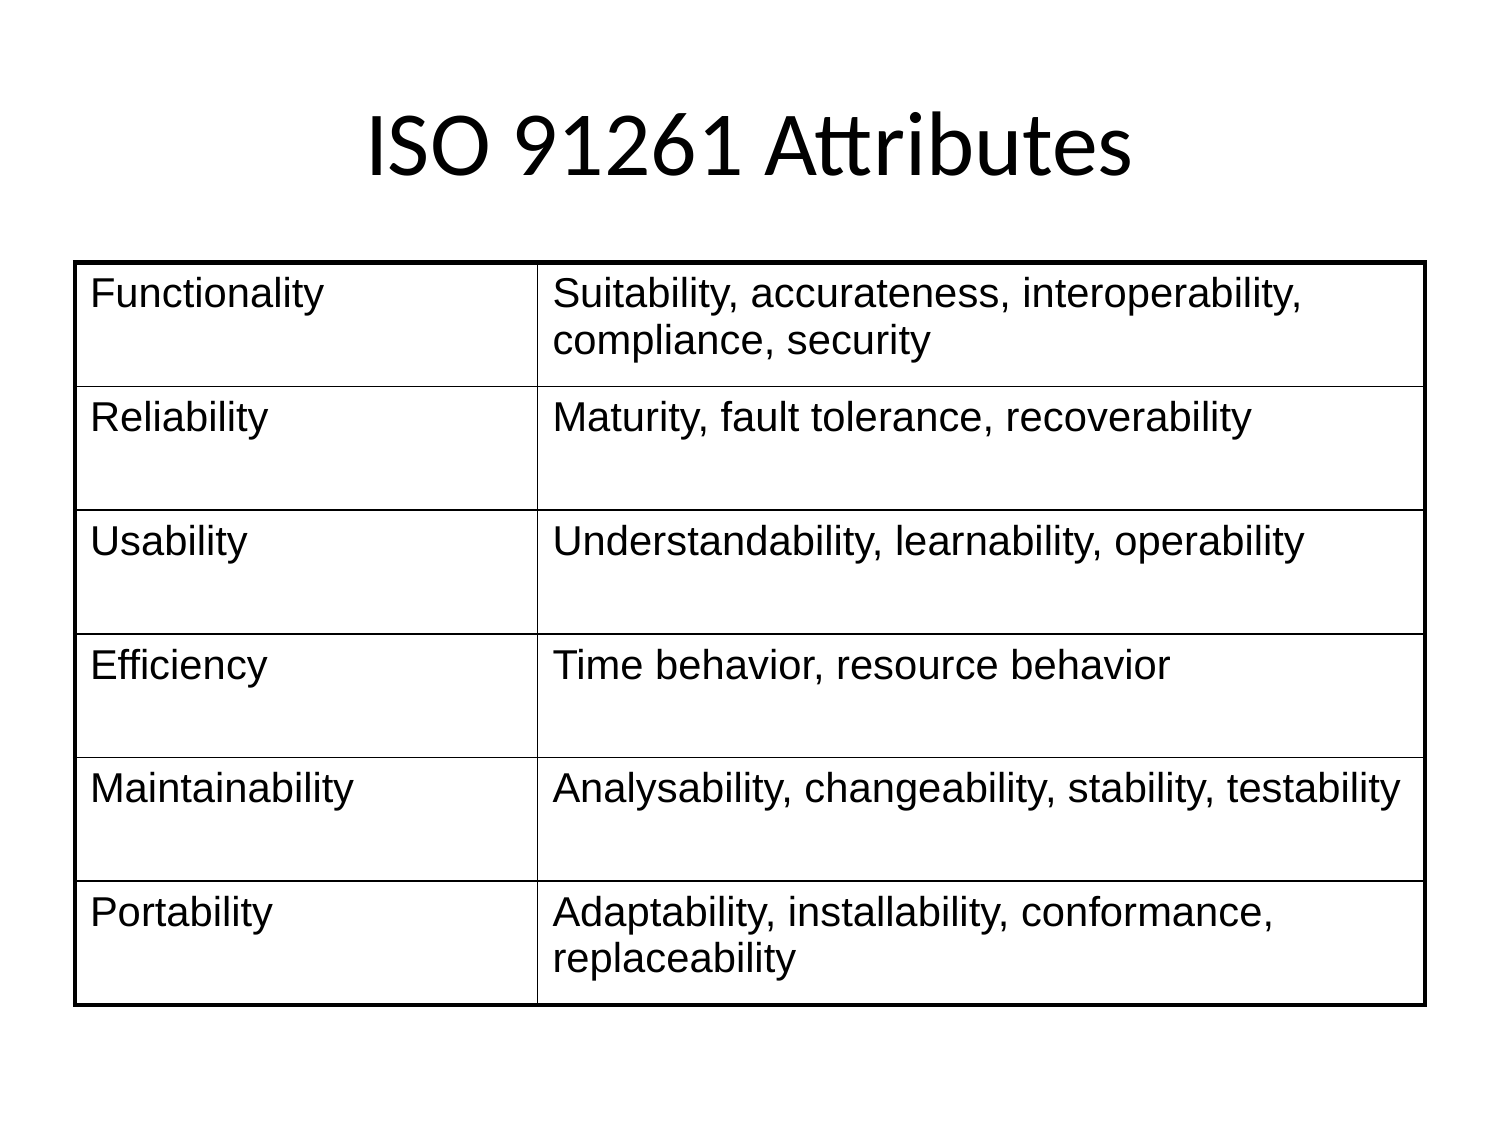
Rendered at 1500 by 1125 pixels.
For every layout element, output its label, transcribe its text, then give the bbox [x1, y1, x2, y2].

table_cell Maintainability [77, 758, 537, 880]
table_cell Time behavior, resource behavior [538, 635, 1423, 757]
table_header Functionality [77, 265, 537, 386]
table_cell Maturity, fault tolerance, recoverability [538, 387, 1423, 509]
title ISO 91261 Attributes [75, 45, 1425, 233]
table_cell Understandability, learnability, operability [538, 511, 1423, 633]
table_header Suitability, accurateness, interoperability, compliance, security [538, 265, 1423, 386]
table_cell Analysability, changeability, stability, testability [538, 758, 1423, 880]
table_cell Portability [77, 882, 537, 1003]
table_cell Efficiency [77, 635, 537, 757]
table_cell Adaptability, installability, conformance, replaceability [538, 882, 1423, 1003]
table_cell Usability [77, 511, 537, 633]
table_cell Reliability [77, 387, 537, 509]
